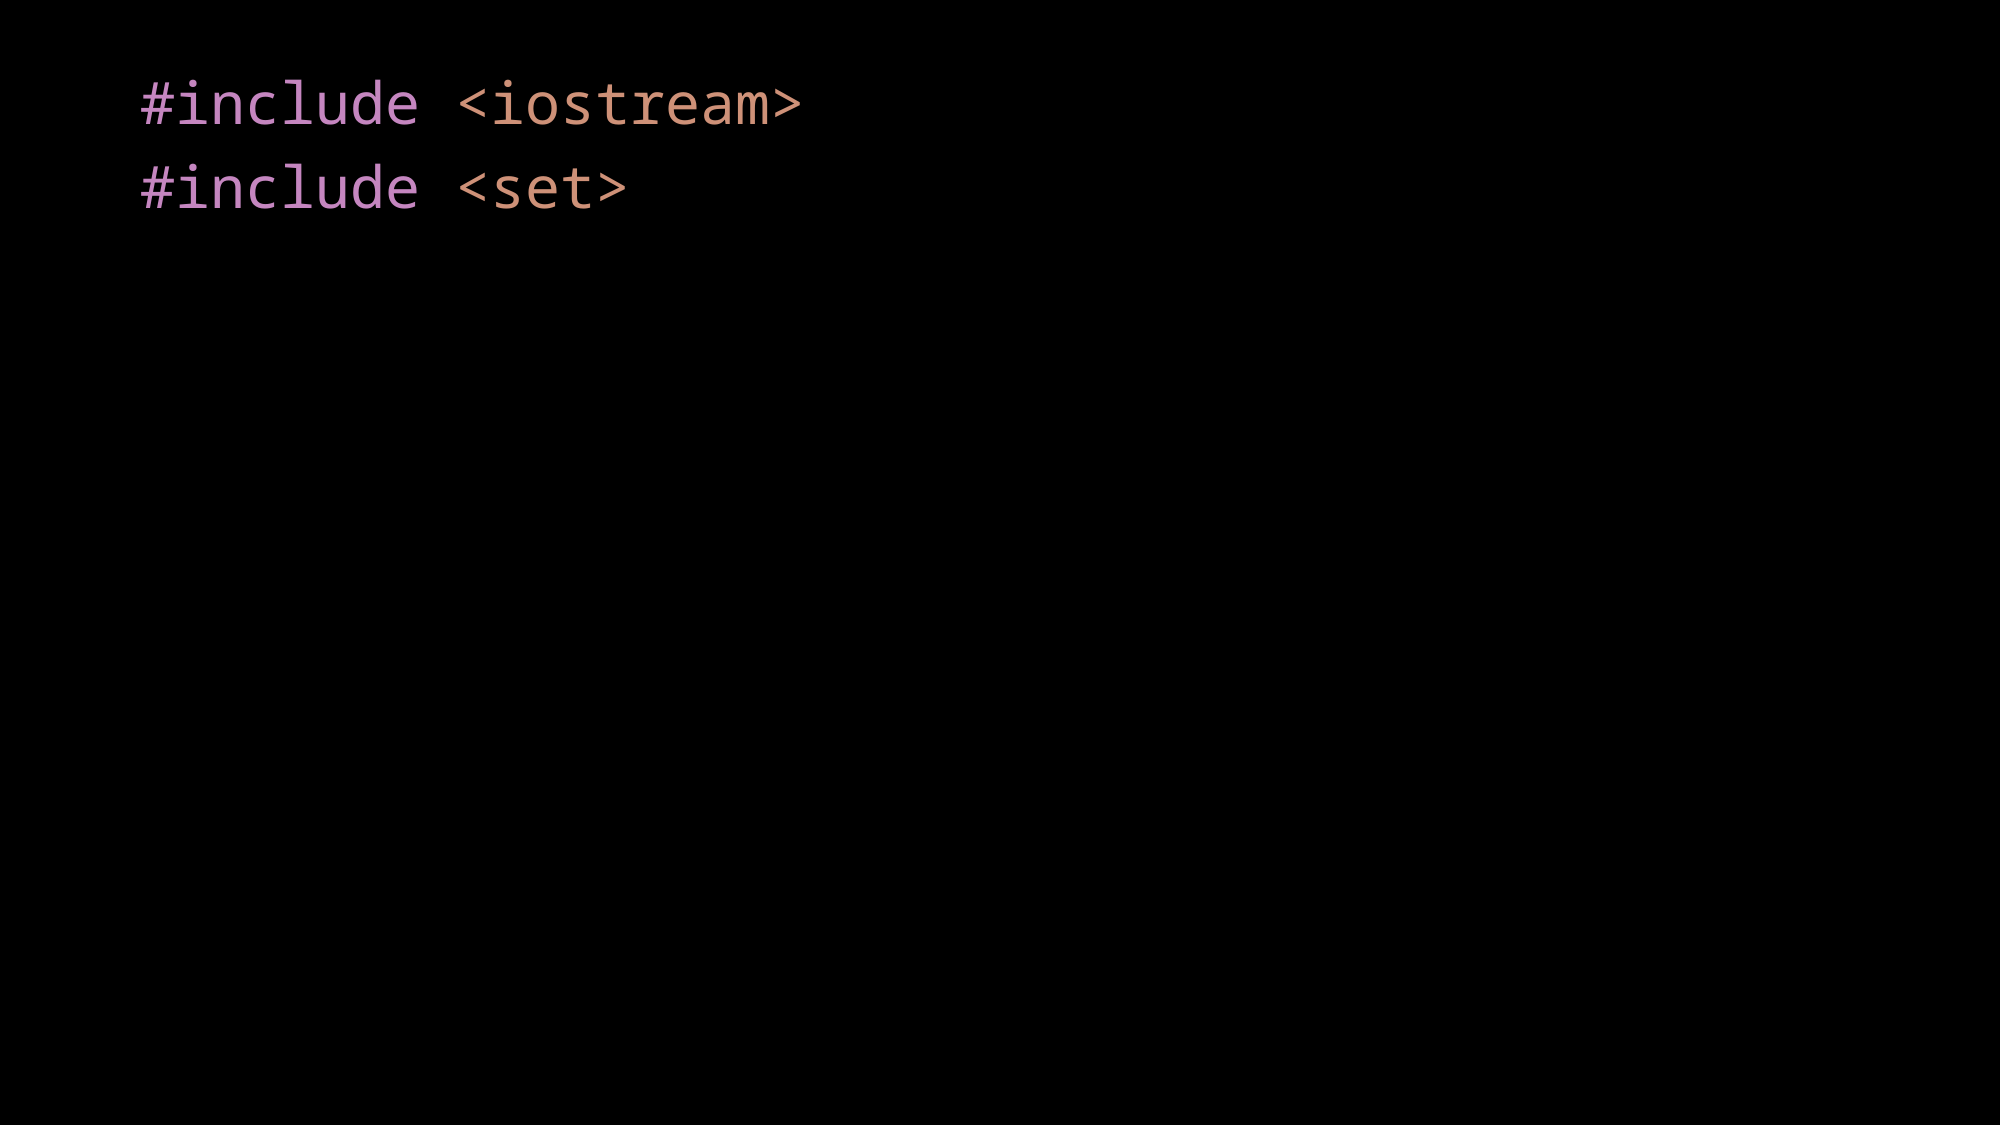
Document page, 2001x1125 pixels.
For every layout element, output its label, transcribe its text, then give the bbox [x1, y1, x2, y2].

list #include <iostream> #include <set> [125, 66, 1863, 1086]
